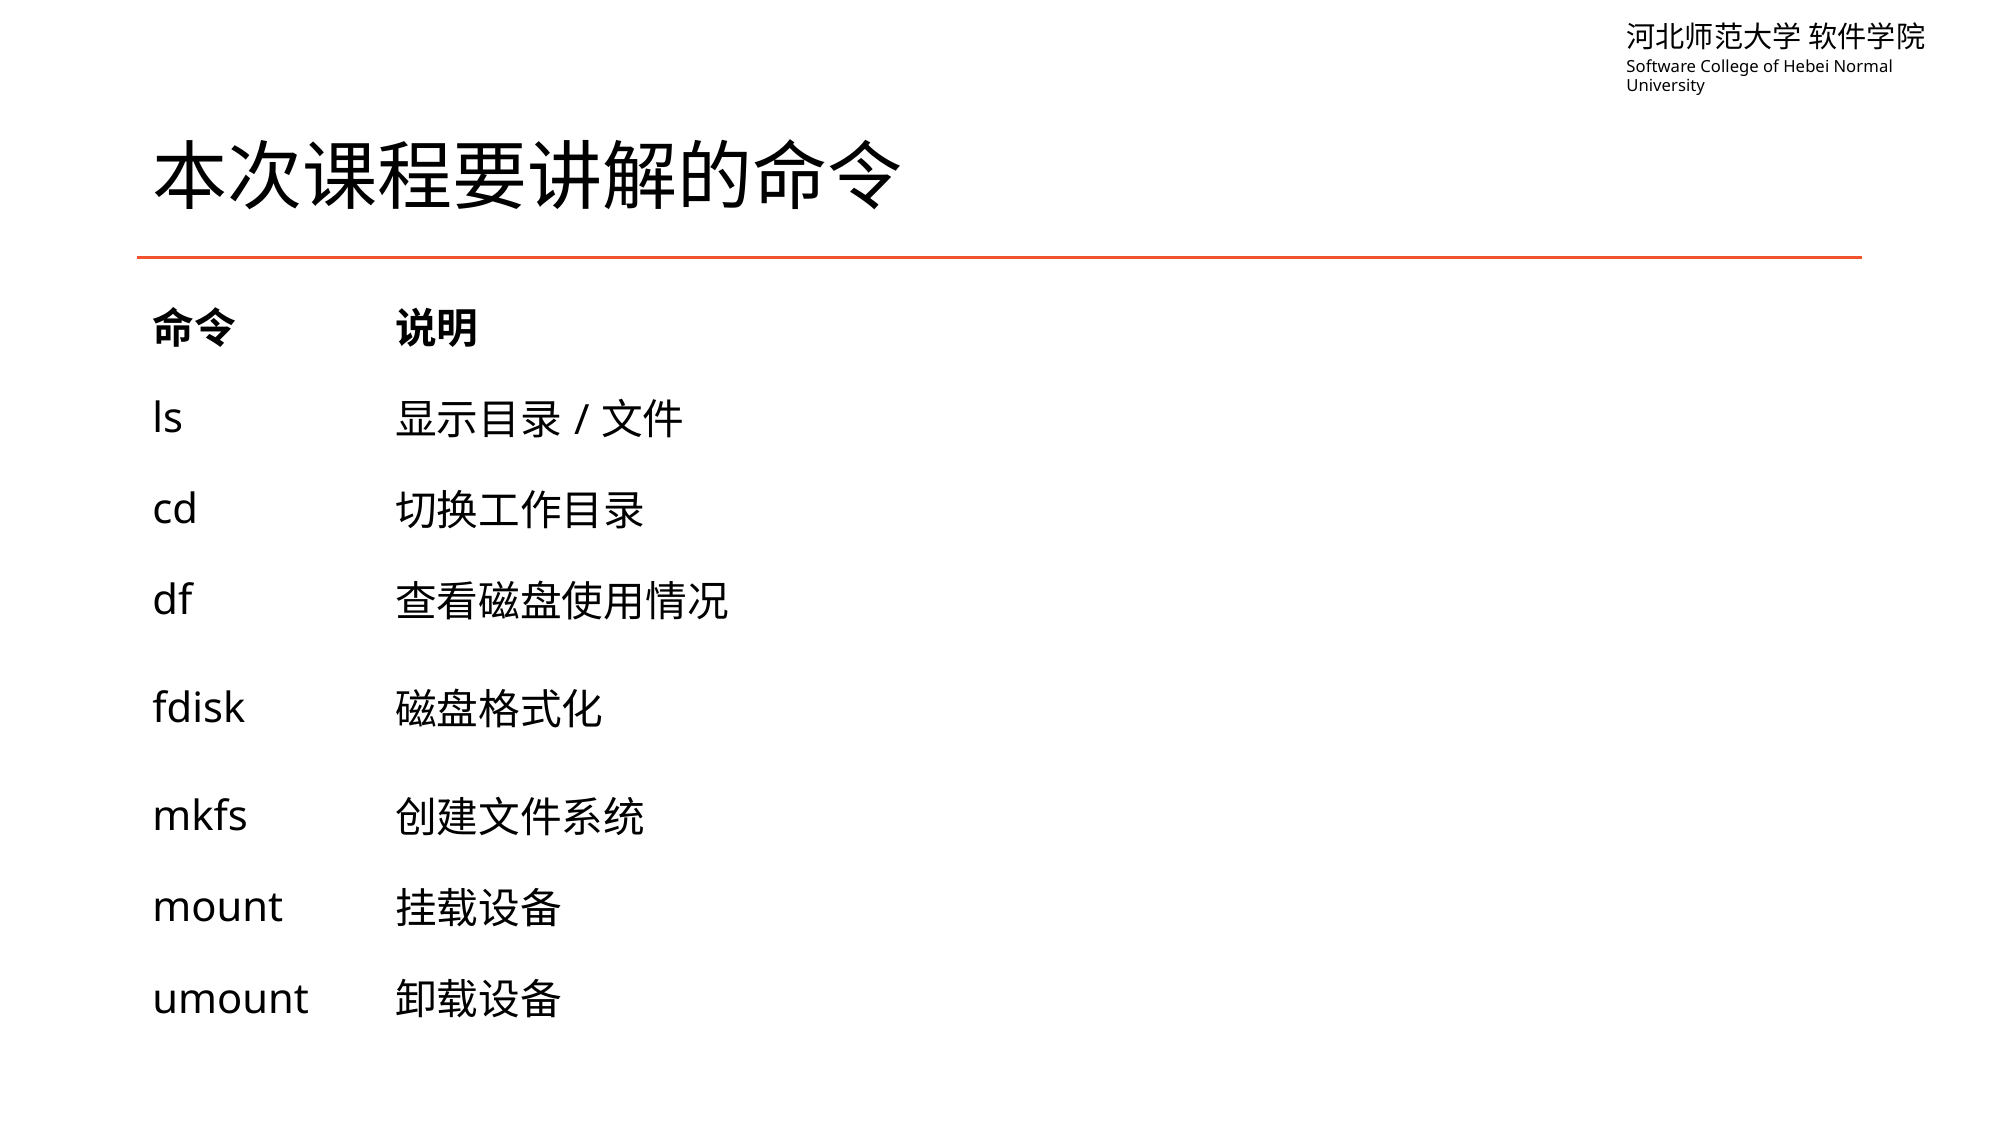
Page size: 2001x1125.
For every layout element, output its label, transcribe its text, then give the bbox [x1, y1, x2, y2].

table_cell 磁盘格式化 [380, 644, 1862, 769]
table_cell 挂载设备 [380, 860, 1862, 951]
table_cell df [137, 553, 380, 644]
table_cell 切换工作目录 [380, 462, 1862, 553]
table_cell umount [137, 951, 380, 1042]
table_cell ls [137, 371, 380, 462]
table_cell mkfs [137, 769, 380, 860]
table_header 命令 [137, 279, 380, 371]
table_header 说明 [380, 279, 1862, 371]
table_cell 创建文件系统 [380, 769, 1862, 860]
table_cell mount [137, 860, 380, 951]
table_cell 卸载设备 [380, 951, 1862, 1042]
title 本次课程要讲解的命令 [137, 120, 1863, 237]
table_cell fdisk [137, 644, 380, 769]
table_cell cd [137, 462, 380, 553]
table_cell 查看磁盘使用情况 [380, 553, 1862, 644]
table_cell 显示目录/文件 [380, 371, 1862, 462]
